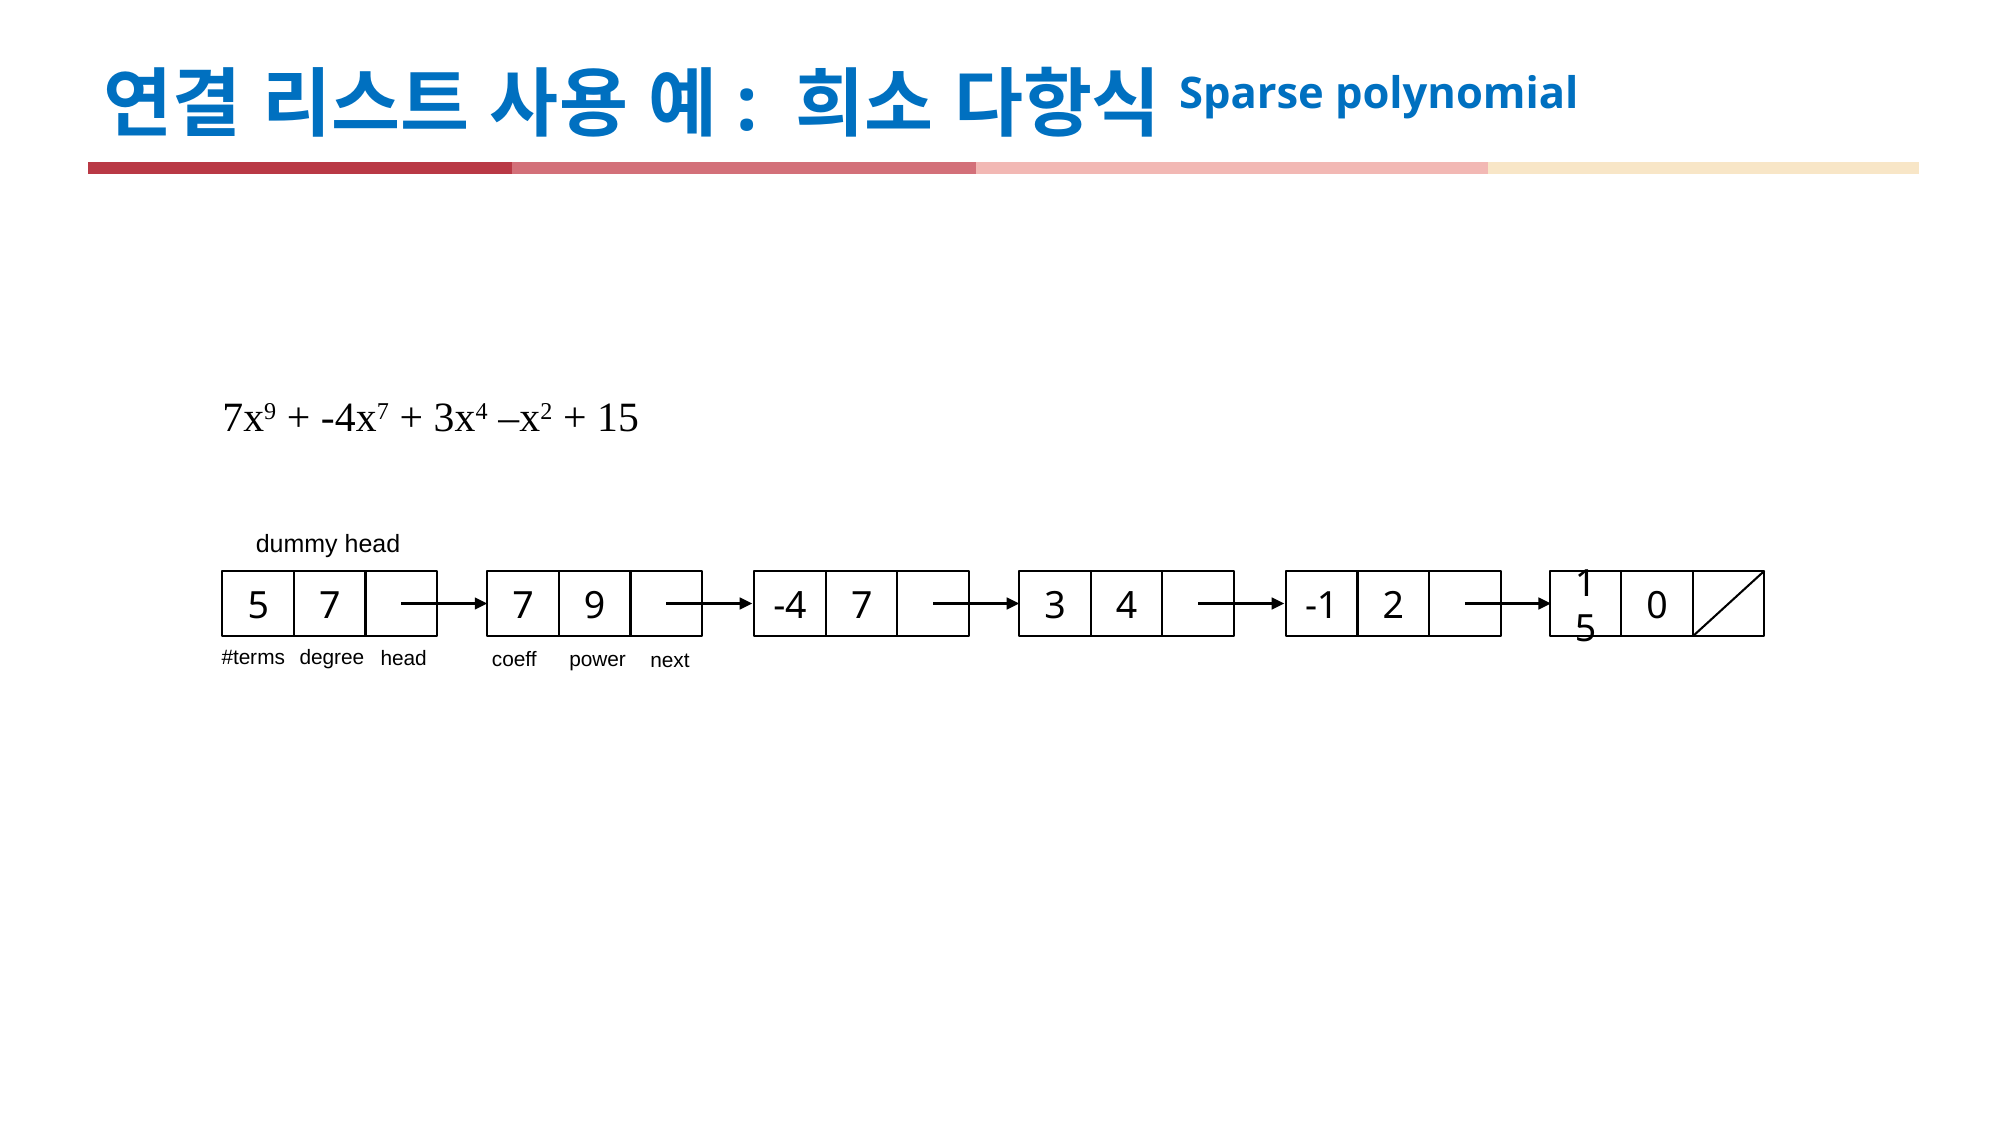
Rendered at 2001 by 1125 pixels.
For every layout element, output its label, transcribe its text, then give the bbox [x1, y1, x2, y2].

text_box 9 [557, 569, 628, 638]
list 연결 리스트 사용 예: 희소 다항식Sparse polynomial [88, 47, 1914, 167]
text_box dummy head [241, 519, 416, 565]
text_box 7 [485, 569, 557, 638]
text_box coeff [477, 638, 552, 679]
text_box [895, 569, 971, 638]
text_box -4 [752, 569, 824, 638]
text_box 0 [1619, 569, 1691, 638]
text_box [1427, 569, 1503, 638]
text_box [1692, 570, 1765, 637]
text_box 4 [1089, 569, 1160, 638]
text_box #terms [206, 636, 284, 676]
text_box 7 [292, 569, 363, 636]
text_box [363, 569, 439, 637]
text_box 3 [1017, 569, 1089, 638]
text_box -1 [1284, 569, 1355, 638]
text_box power [554, 638, 641, 679]
text_box degree [284, 636, 379, 676]
text_box head [365, 637, 442, 678]
text_box [1160, 569, 1236, 638]
text_box next [635, 639, 705, 680]
text_box [628, 569, 704, 638]
text_box 15 [1548, 569, 1619, 638]
text_box 7 [824, 569, 895, 638]
text_box 7x9 + -4x7 + 3x4 –x2 + 15 [207, 382, 797, 464]
text_box 2 [1355, 569, 1427, 638]
text_box 5 [220, 569, 292, 638]
